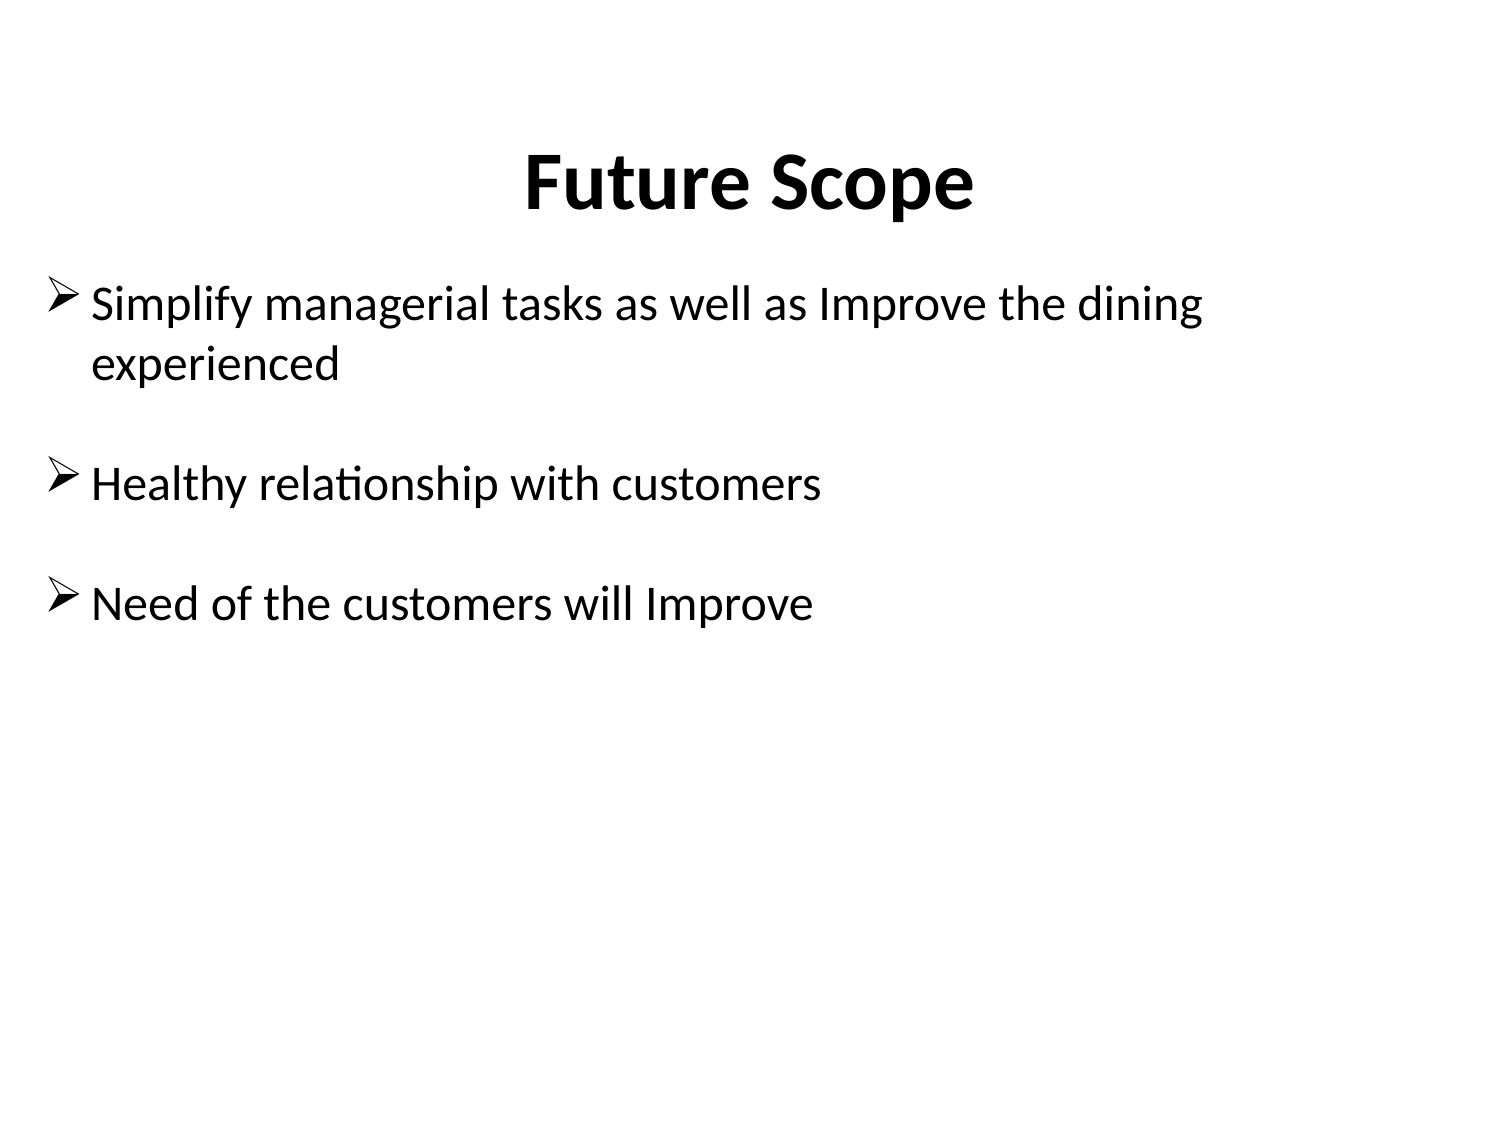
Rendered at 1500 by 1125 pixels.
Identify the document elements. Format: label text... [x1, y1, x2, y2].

text_box Future Scope Simplify managerial tasks as well as Improve the dining experienced Healthy relationship with customers Need of the customers will Improve [29, 118, 1471, 699]
